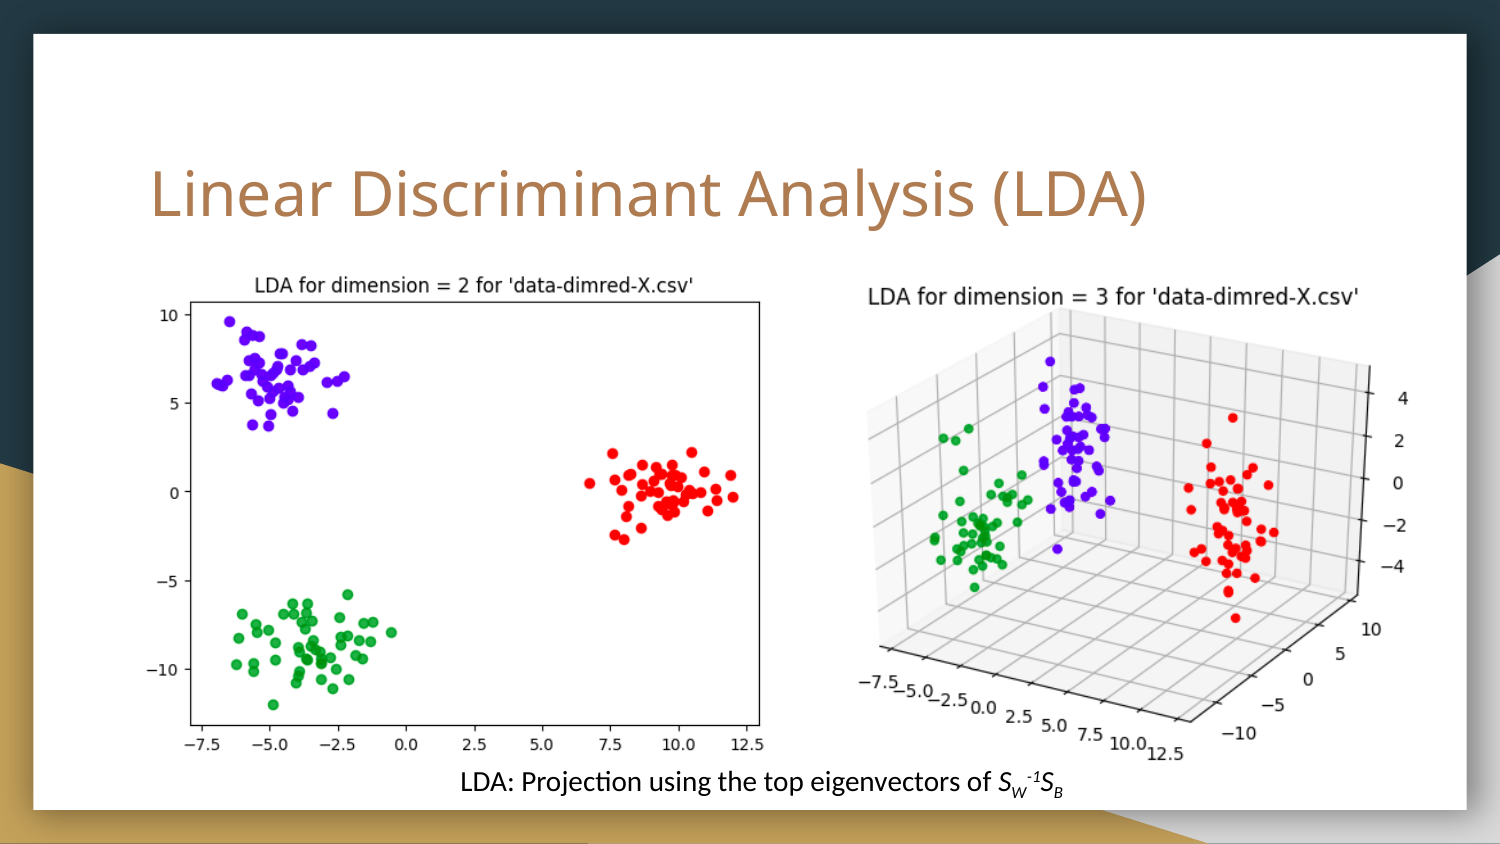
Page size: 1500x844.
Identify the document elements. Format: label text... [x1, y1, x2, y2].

picture [134, 265, 776, 764]
title Linear Discriminant Analysis (LDA) [134, 138, 1366, 266]
picture [782, 265, 1444, 764]
text_box LDA: Projection using the top eigenvectors of SW-1SB [431, 769, 1092, 777]
